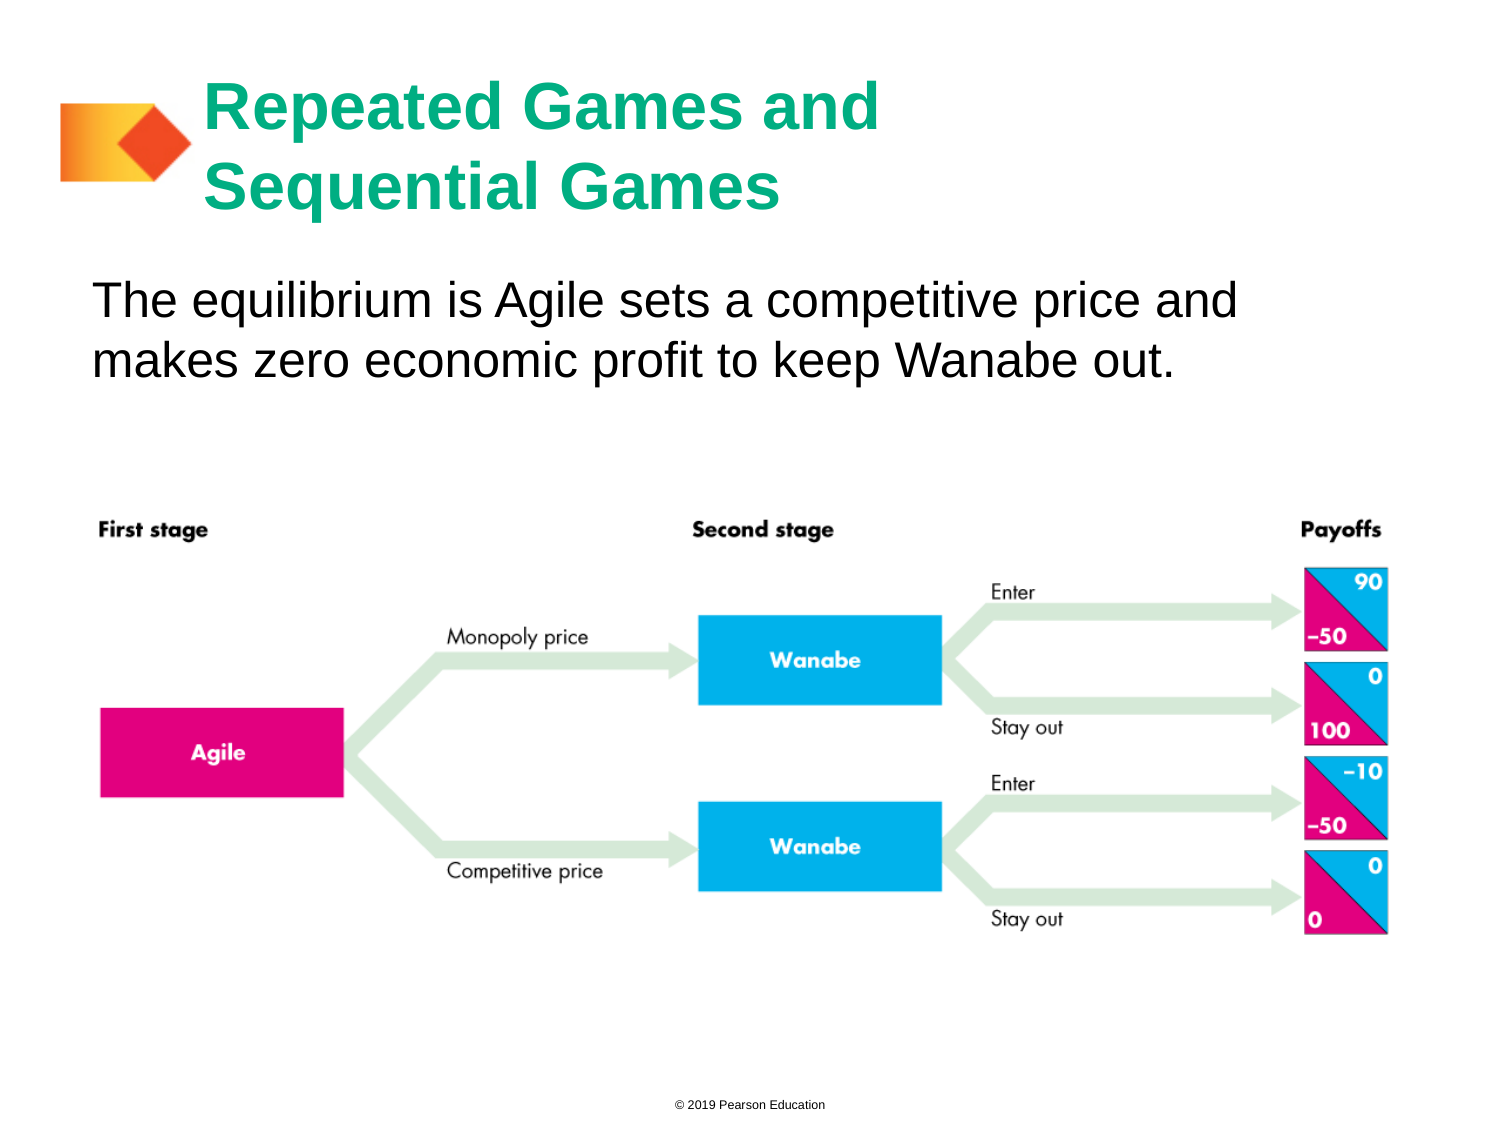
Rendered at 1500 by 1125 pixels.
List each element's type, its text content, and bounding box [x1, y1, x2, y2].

title Repeated Games and Sequential Games [188, 50, 1364, 236]
list The equilibrium is Agile sets a competitive price and makes zero economic profit to keep Wanabe out. [59, 259, 1410, 468]
picture [59, 102, 188, 184]
picture [82, 501, 1404, 956]
